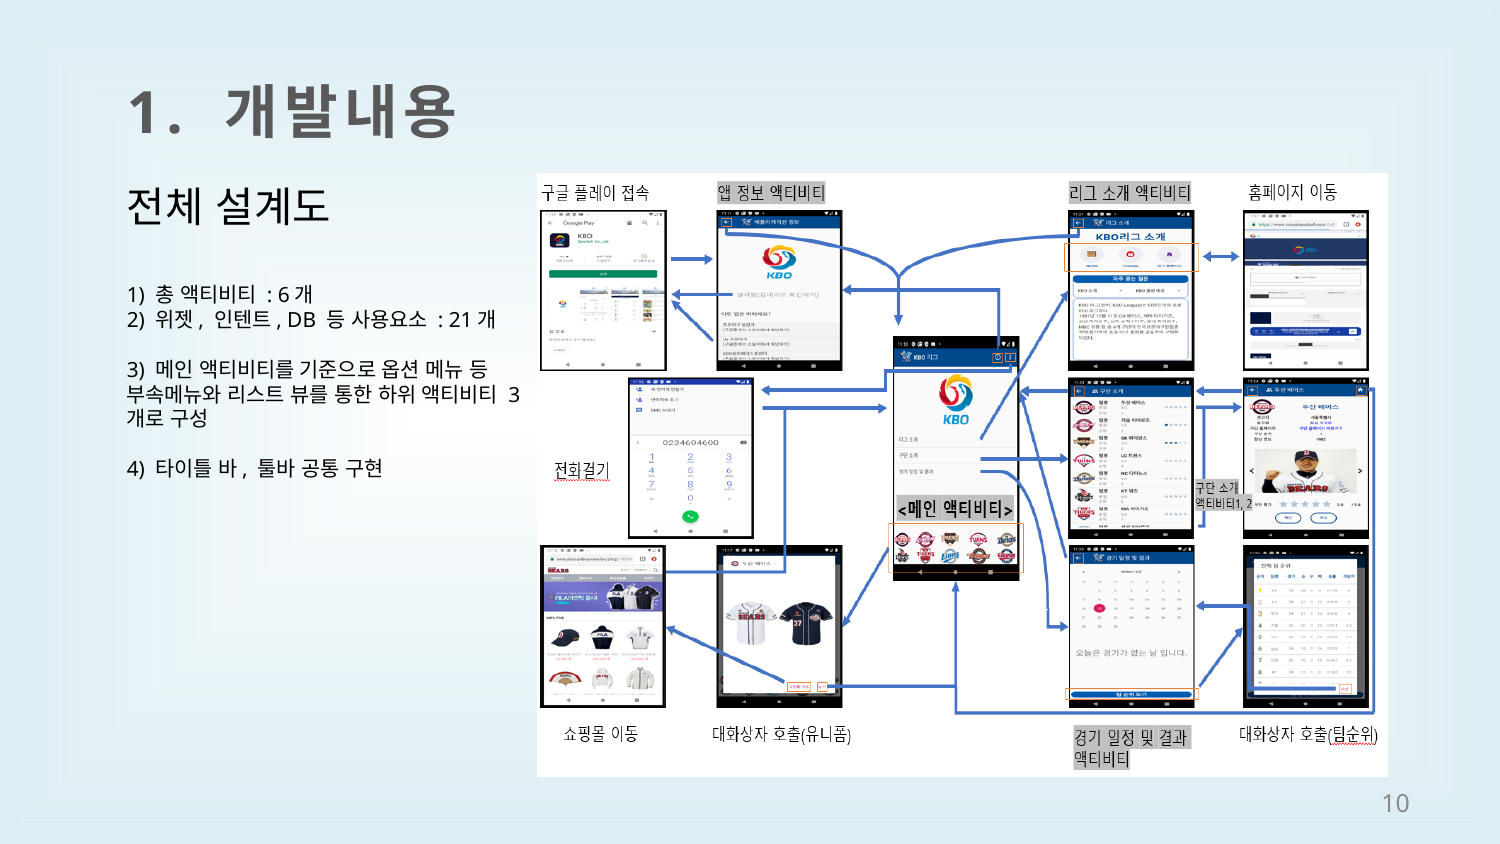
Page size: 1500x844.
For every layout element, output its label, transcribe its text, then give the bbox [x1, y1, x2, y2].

picture [537, 173, 1389, 777]
text_box 1. 개발내용 [112, 67, 869, 153]
slide_number 10 [1074, 782, 1425, 827]
text_box 전체 설계도 1) 총 액티비티 : 6개 2) 위젯, 인텐트, DB 등 사용요소 : 21개 3) 메인 액티비티를 기준으로 옵션 메뉴 등 부속메뉴와 리스트 뷰를 통한 하위 액티비티 3개로 구성 4) 타이틀 바, 툴바 공통 구현 [112, 173, 536, 639]
